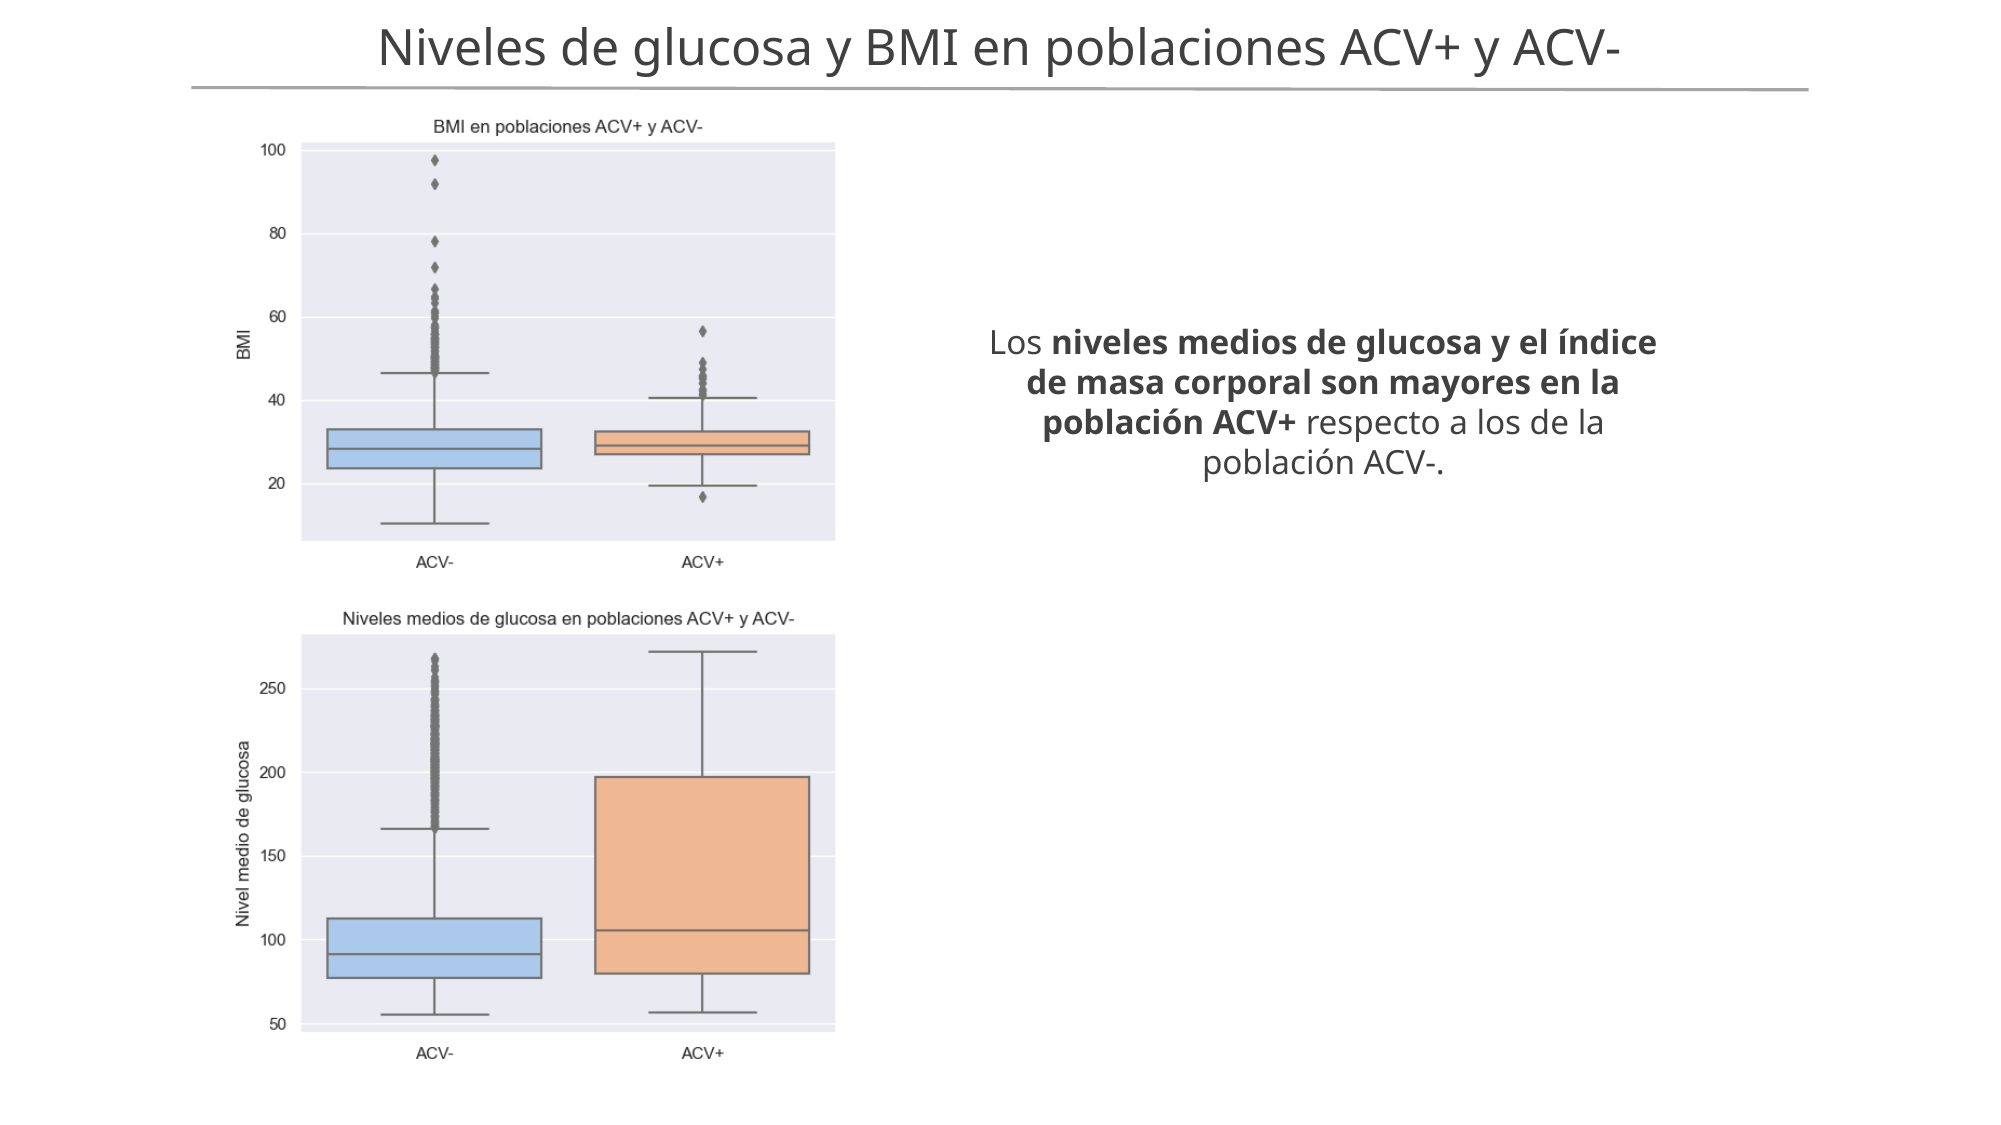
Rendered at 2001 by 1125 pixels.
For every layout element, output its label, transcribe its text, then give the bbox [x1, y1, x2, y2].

text_box Niveles de glucosa y BMI en poblaciones ACV+ y ACV- [0, 7, 2000, 83]
text_box Los niveles medios de glucosa y el índice de masa corporal son mayores en la población ACV+ respecto a los de la población ACV-. [960, 313, 1687, 489]
picture [226, 601, 847, 1073]
picture [226, 109, 847, 582]
